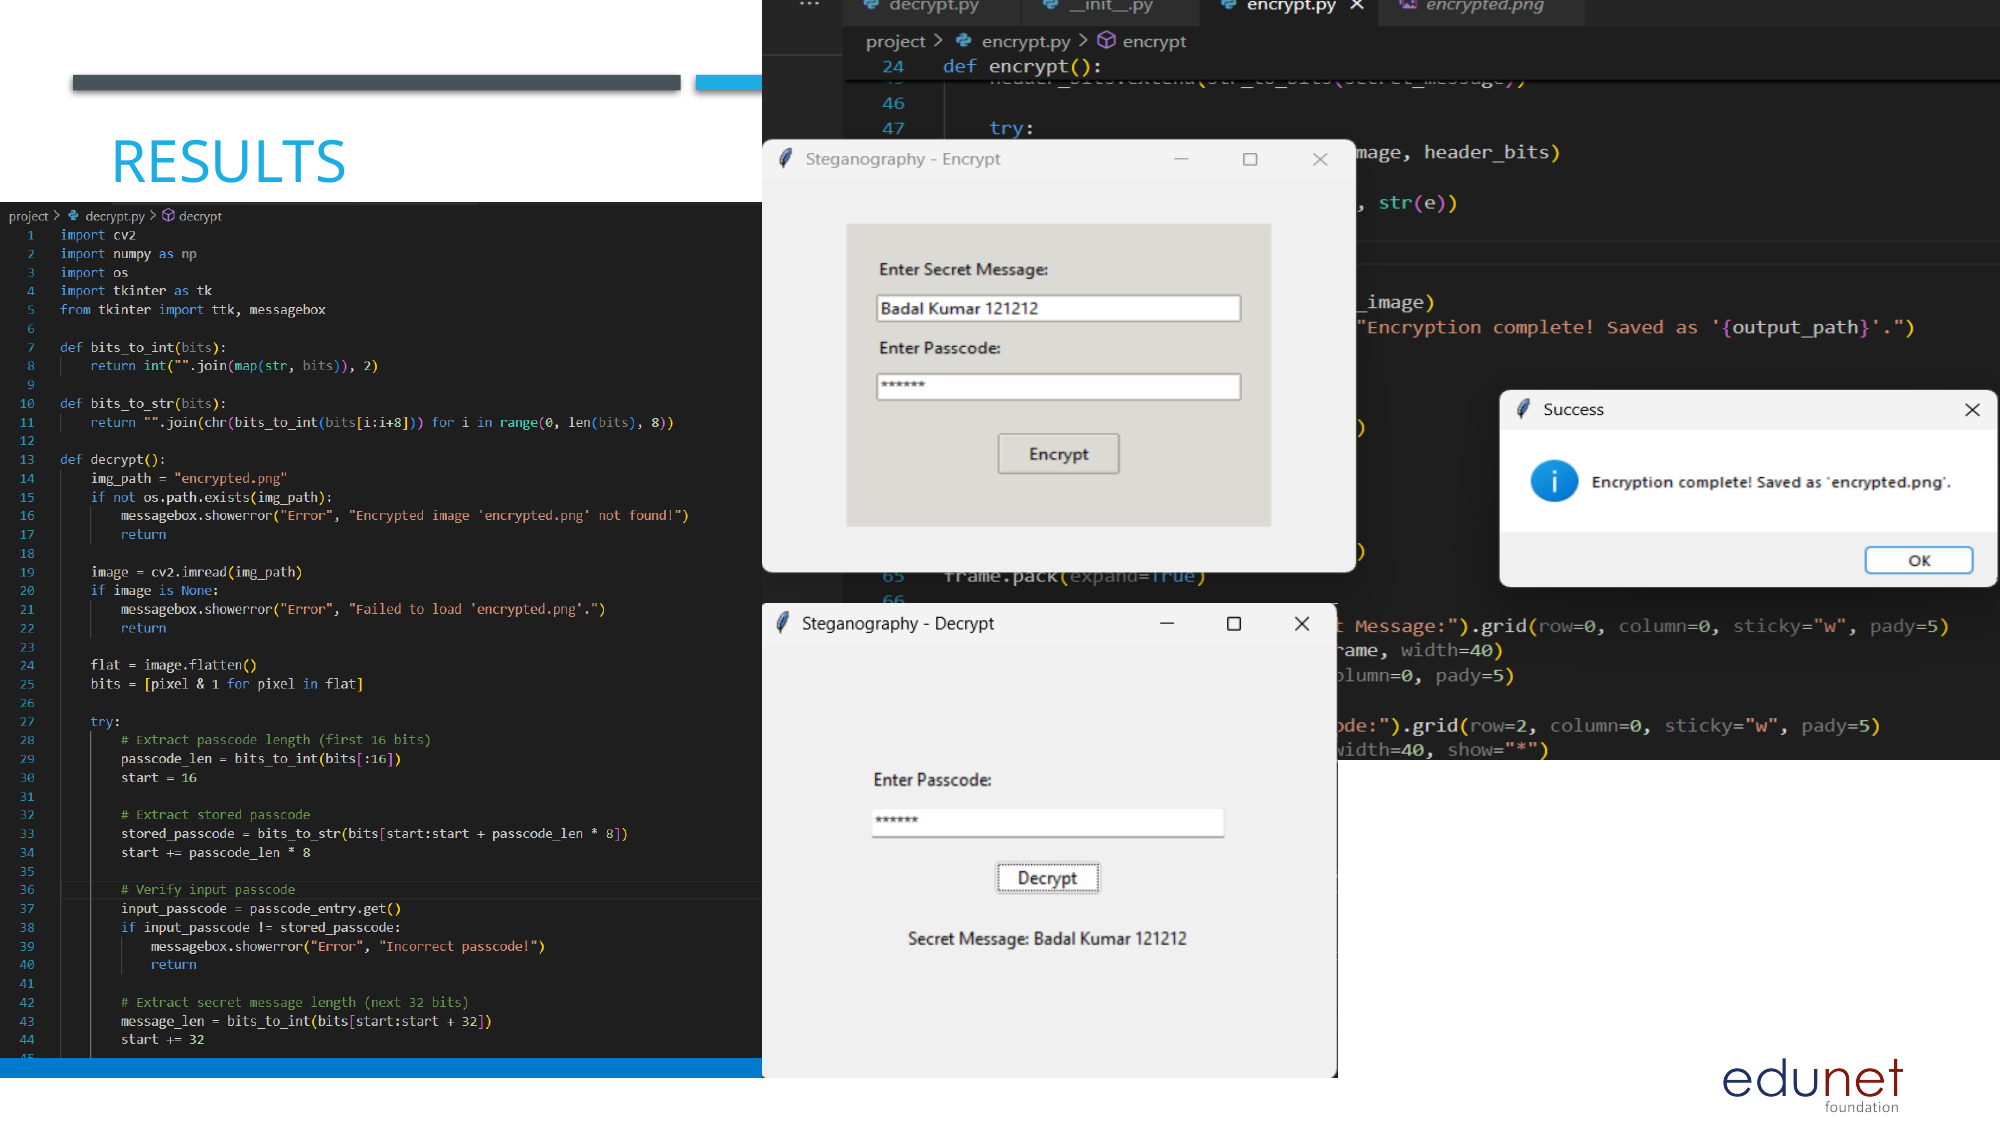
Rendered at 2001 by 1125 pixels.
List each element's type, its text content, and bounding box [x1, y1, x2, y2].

picture [1719, 1056, 1905, 1116]
picture [0, 0, 2000, 1078]
title Results [95, 115, 756, 199]
